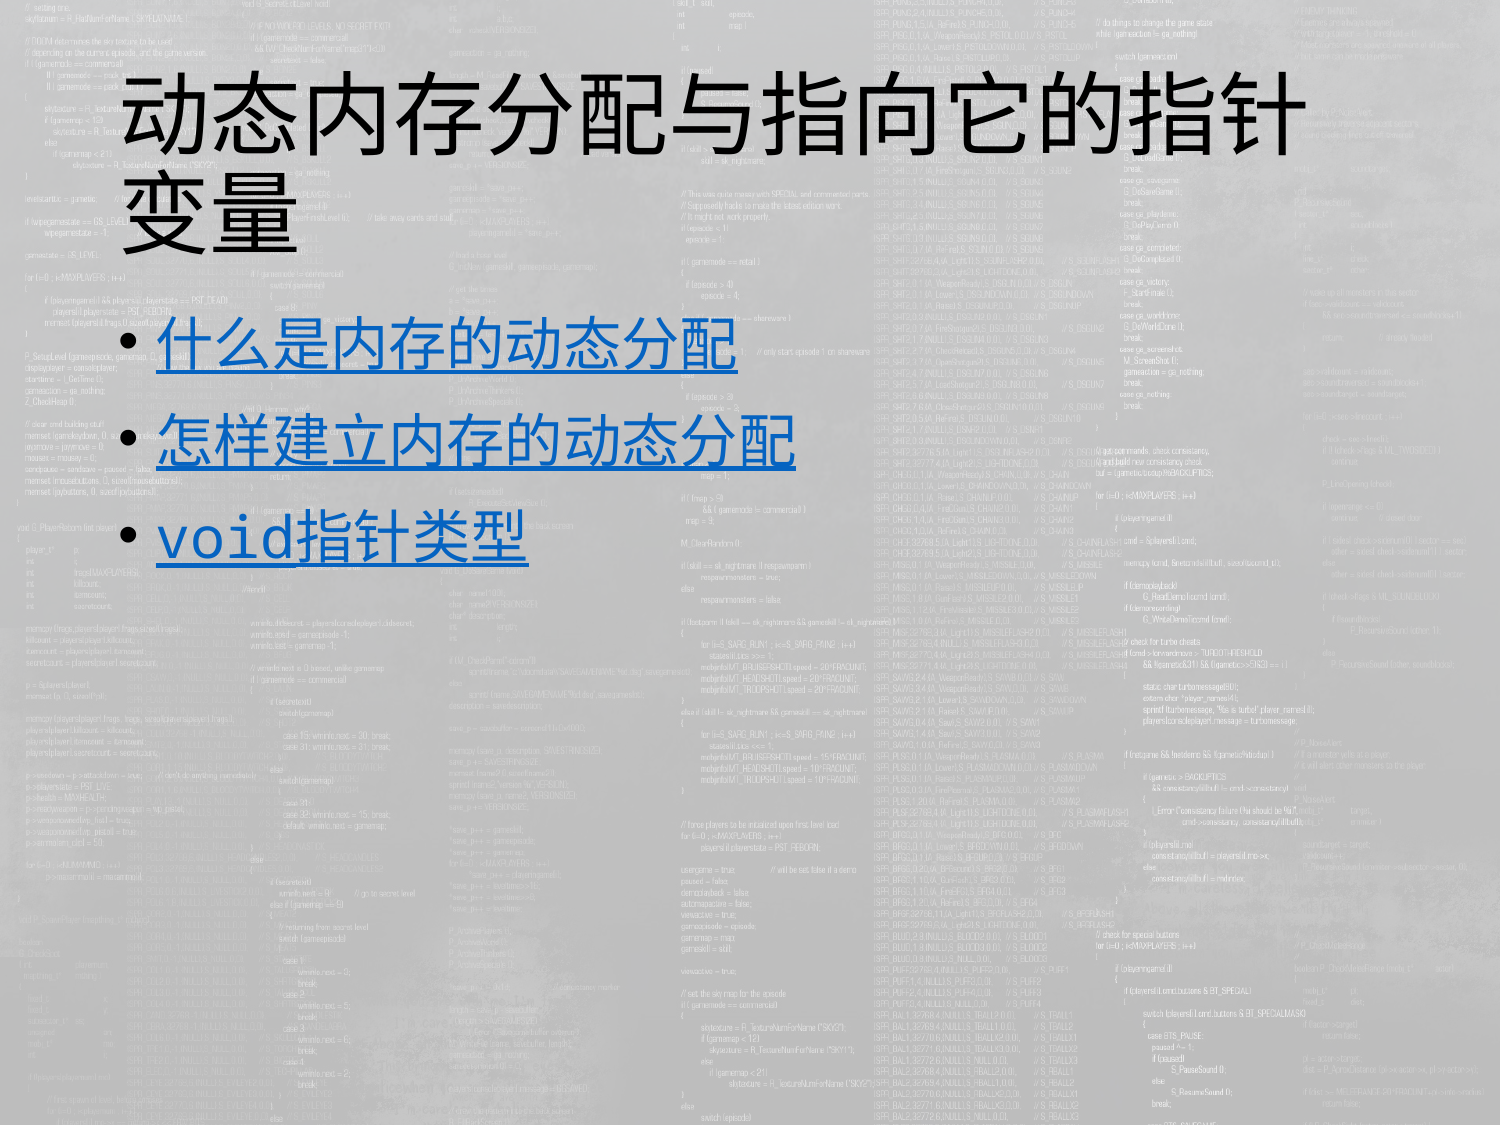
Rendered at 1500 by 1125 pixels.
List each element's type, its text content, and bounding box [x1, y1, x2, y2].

list 什么是内存的动态分配 怎样建立内存的动态分配 void指针类型 [103, 299, 1397, 1014]
title 动态内存分配与指向它的指针变量 [103, 59, 1397, 278]
